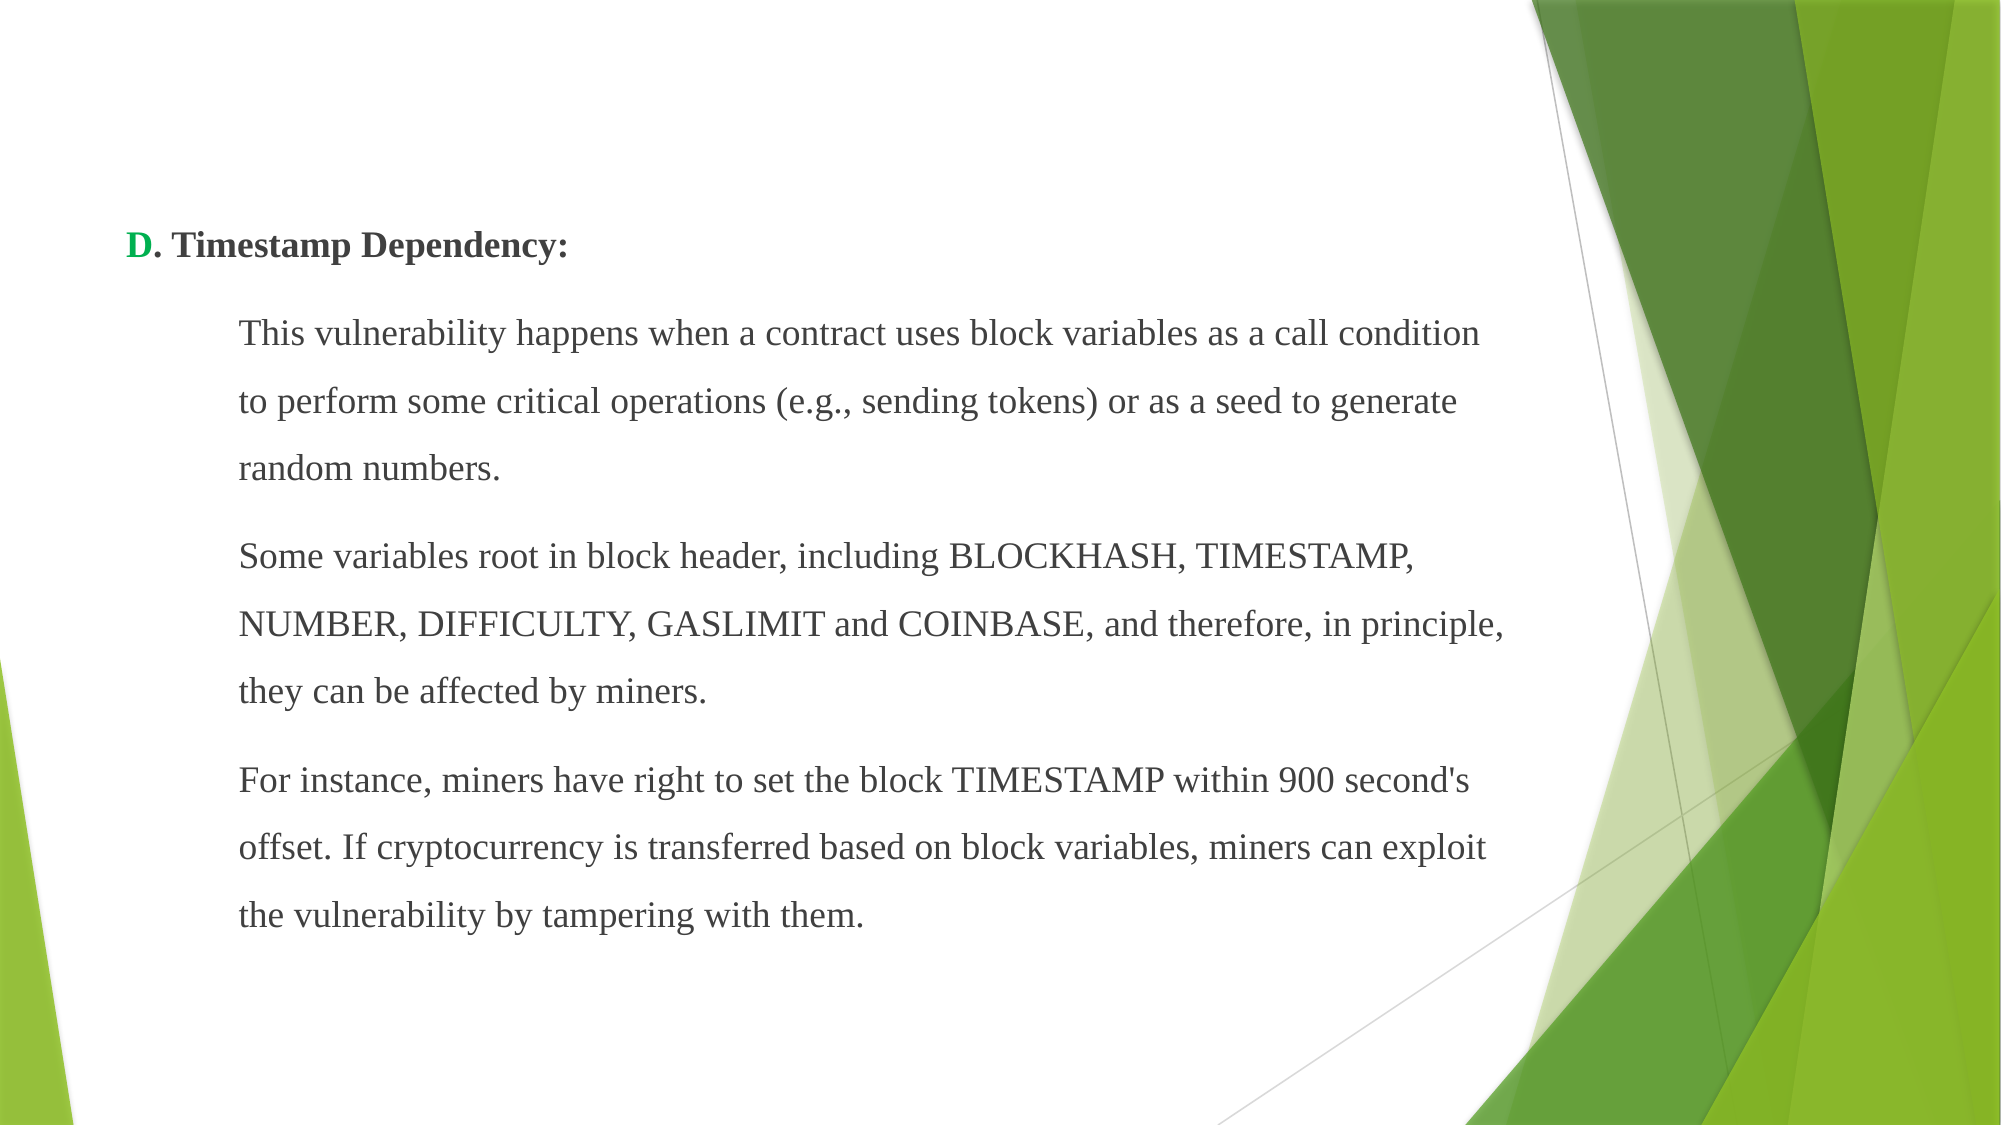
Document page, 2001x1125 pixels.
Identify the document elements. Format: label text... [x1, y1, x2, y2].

list D. Timestamp Dependency: This vulnerability happens when a contract uses block variables as a call condition to perform some critical operations (e.g., sending tokens) or as a seed to generate random numbers. Some variables root in block header, including BLOCKHASH, TIMESTAMP, NUMBER, DIFFICULTY, GASLIMIT and COINBASE, and therefore, in principle, they can be affected by miners. For instance, miners have right to set the block TIMESTAMP within 900 second's offset. If cryptocurrency is transferred based on block variables, miners can exploit the vulnerability by tampering with them. [111, 189, 1522, 992]
